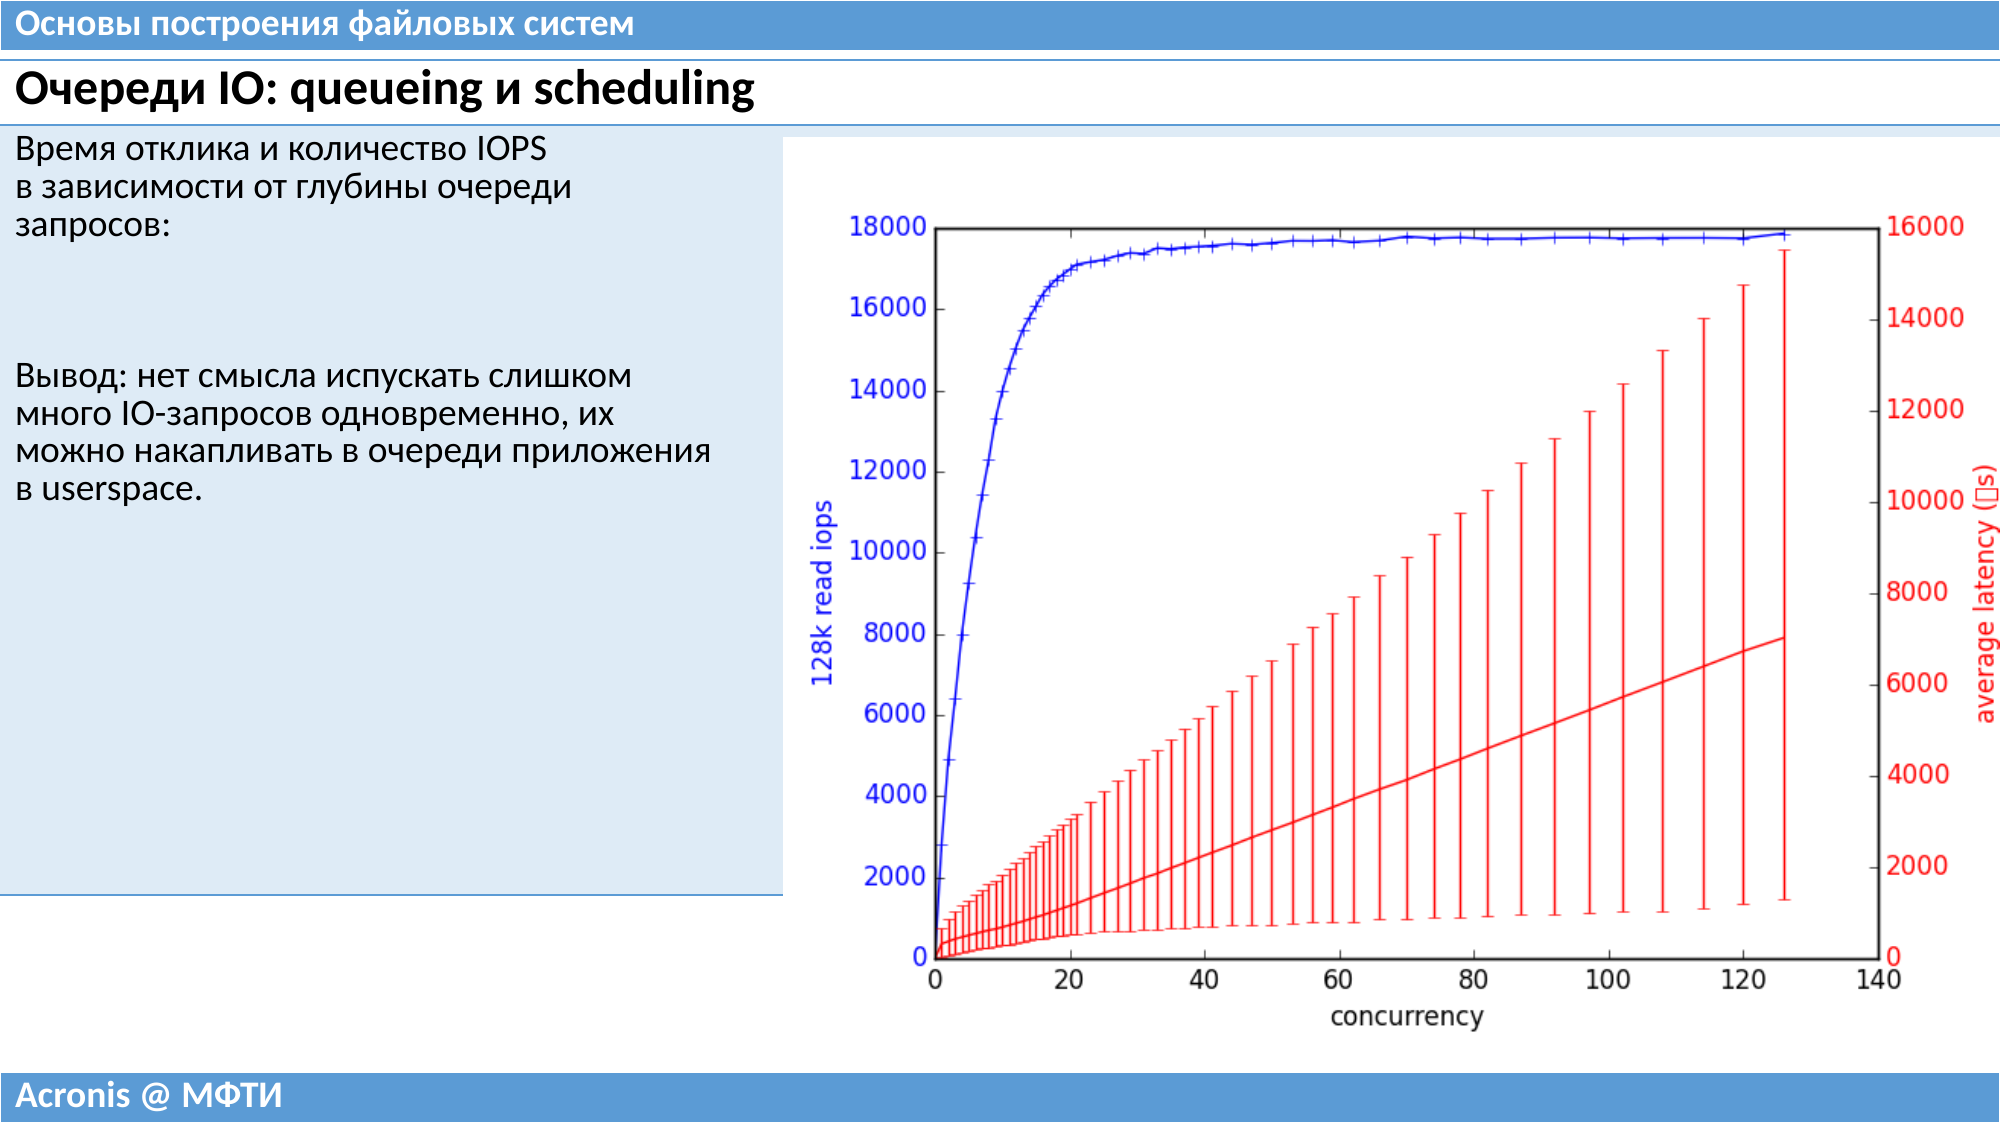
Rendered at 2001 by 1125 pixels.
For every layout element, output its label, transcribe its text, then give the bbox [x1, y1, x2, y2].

table_header Acronis @ МФТИ [1, 1073, 1999, 1122]
table_header Основы построения файловых систем [1, 1, 1999, 50]
table_header Очереди IO: queueing и scheduling [0, 61, 2000, 124]
picture [783, 137, 2000, 1050]
table_cell Время отклика и количество IOPS в зависимости от глубины очереди запросов: Вывод: нет смысла испускать слишком много IO-запросов одновременно, их можно накапливать в очереди приложения в userspace. [0, 126, 2000, 894]
